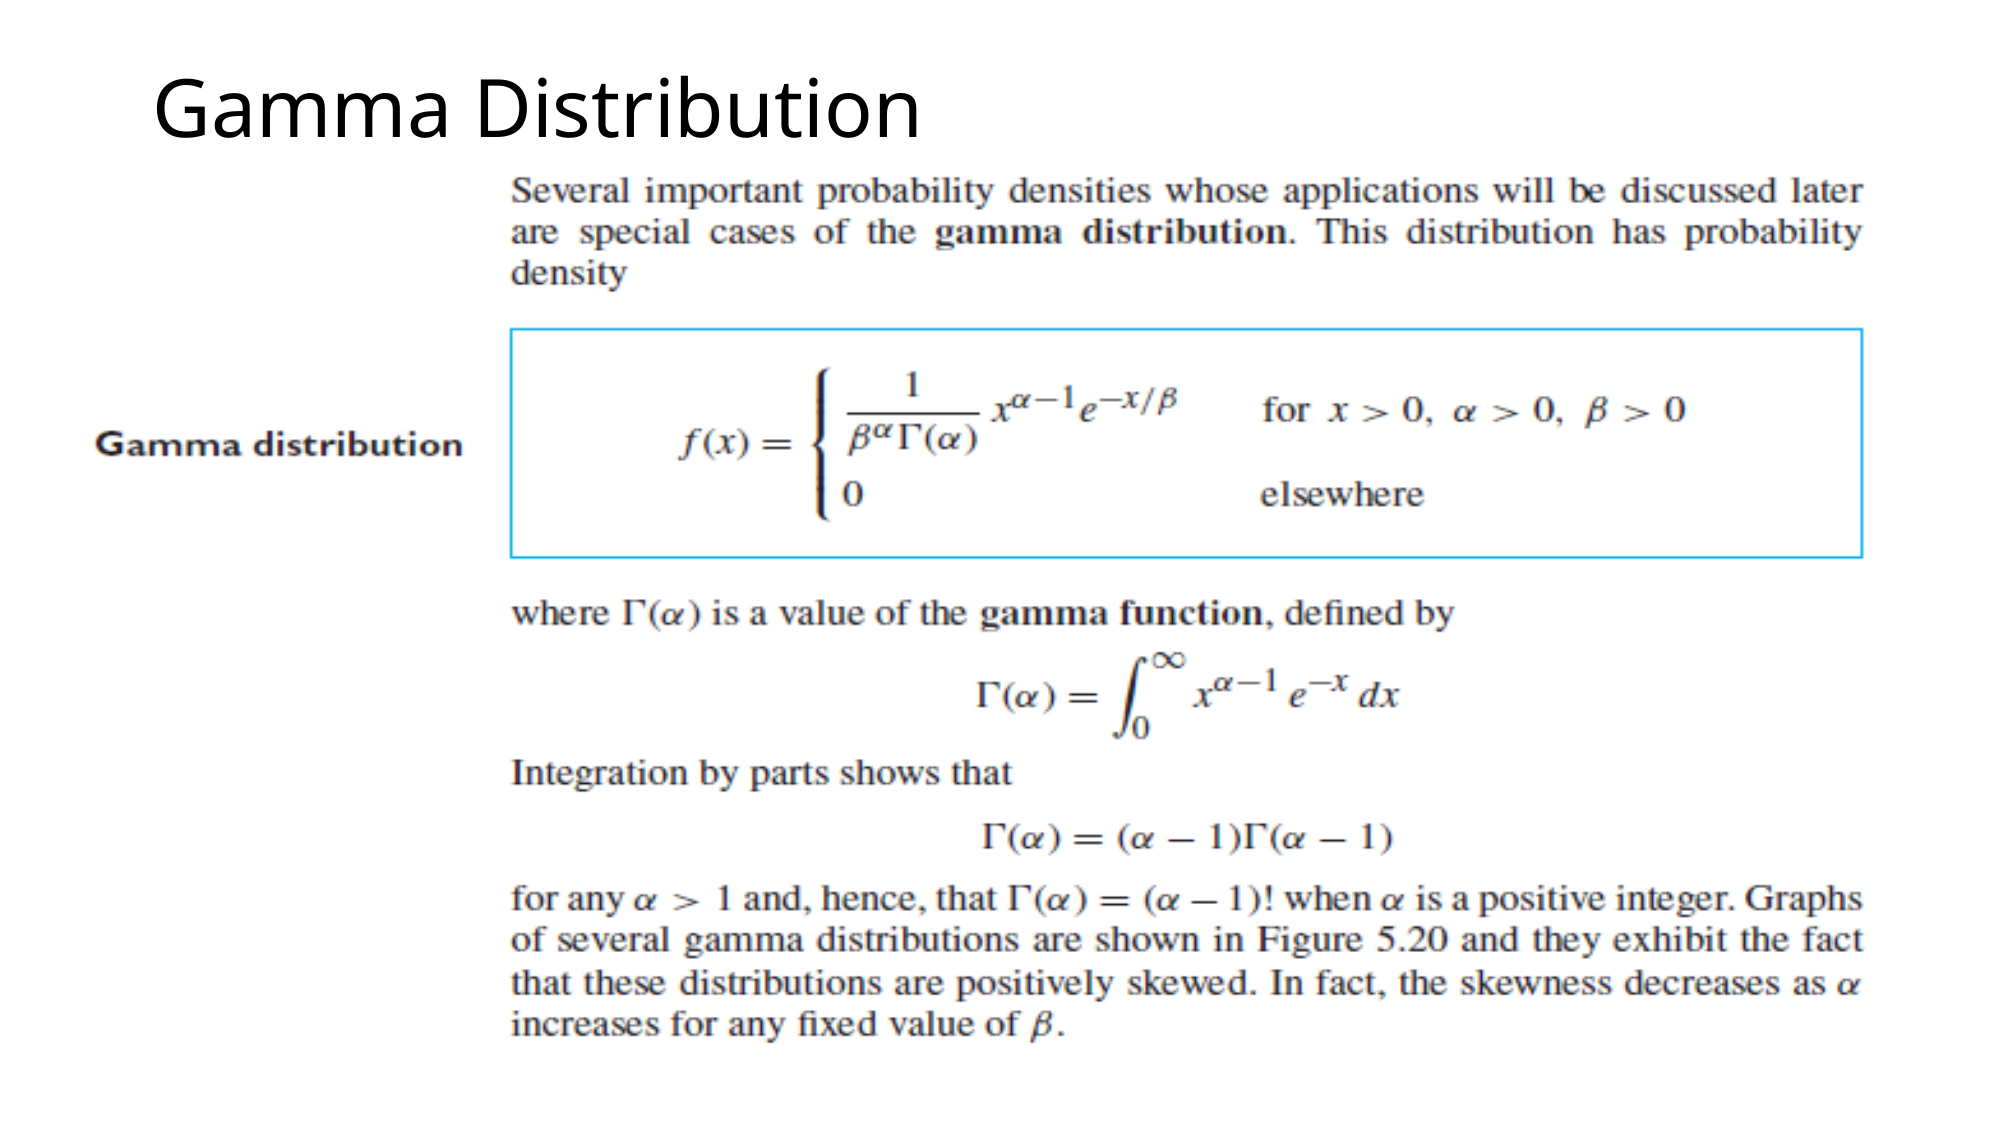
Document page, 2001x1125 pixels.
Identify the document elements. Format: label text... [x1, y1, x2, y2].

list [23, 162, 1938, 1057]
title Gamma Distribution [137, 59, 1863, 162]
